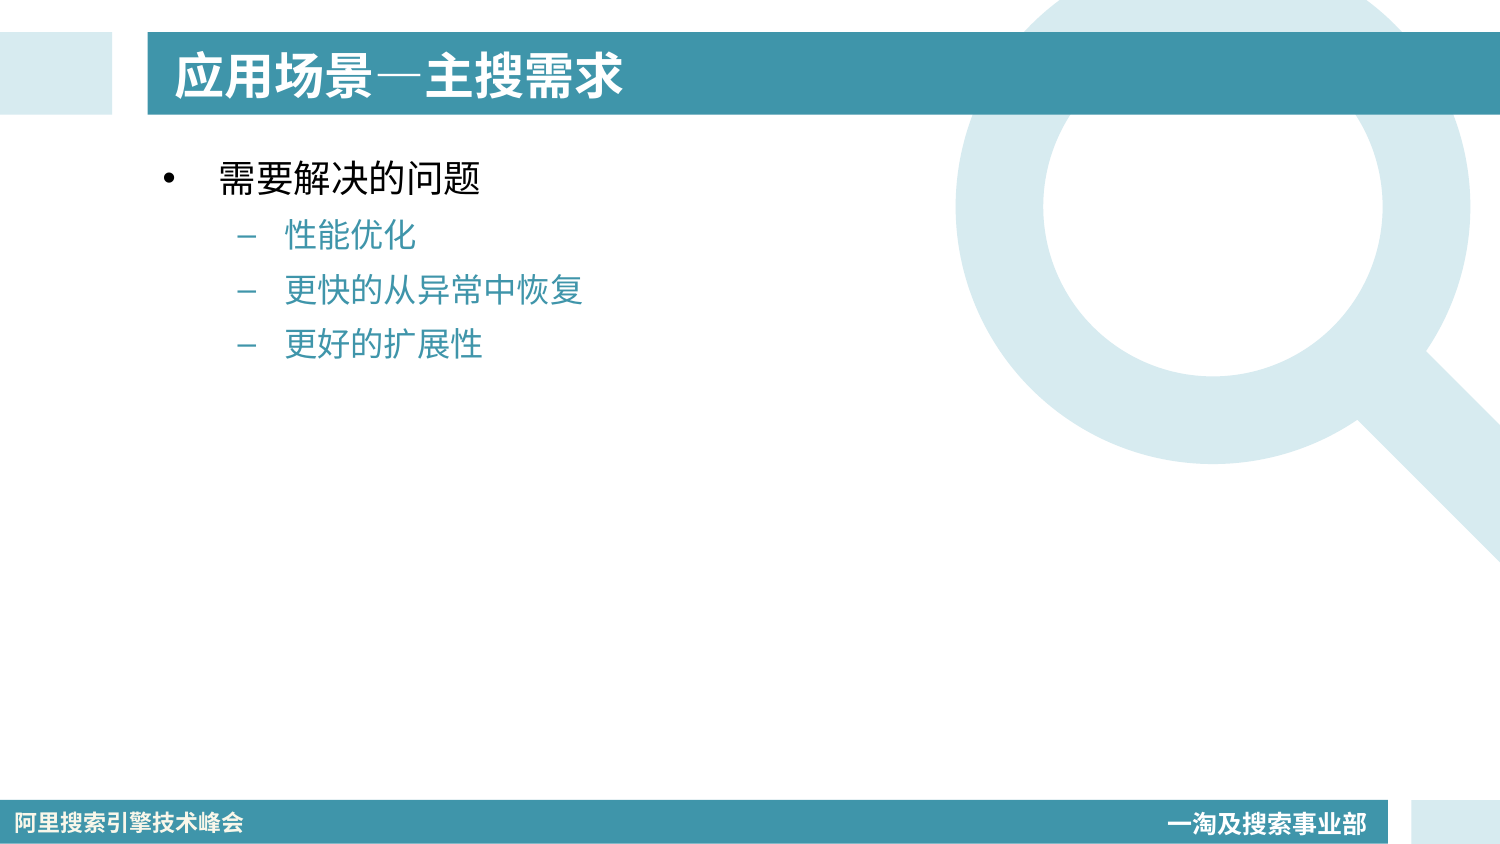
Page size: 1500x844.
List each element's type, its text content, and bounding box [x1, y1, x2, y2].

title 应用场景—主搜需求 [159, 33, 1425, 115]
list 需要解决的问题 性能优化 更快的从异常中恢复 更好的扩展性 [147, 138, 1425, 754]
